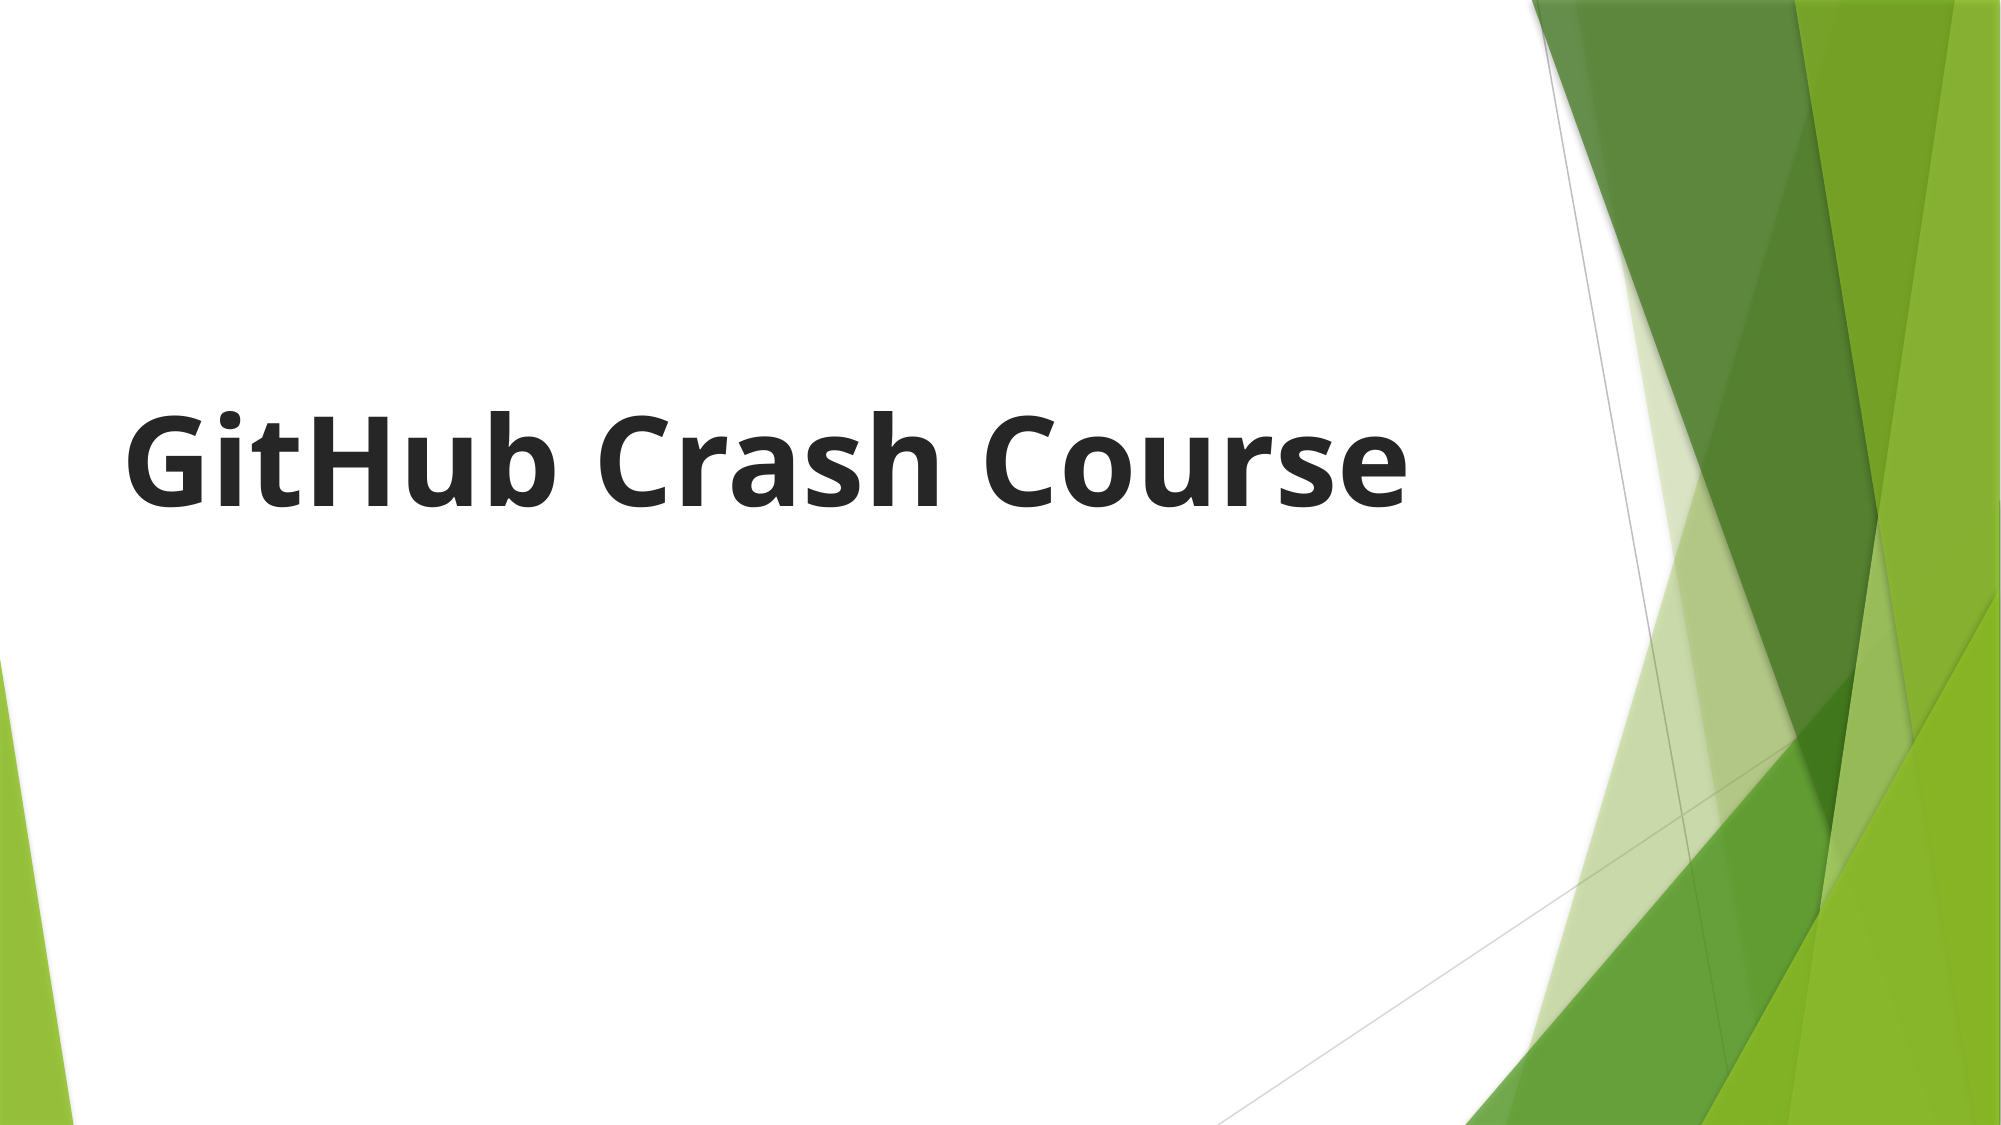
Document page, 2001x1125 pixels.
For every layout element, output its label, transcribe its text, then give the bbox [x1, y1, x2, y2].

title GitHub Crash Course [106, 74, 1649, 712]
